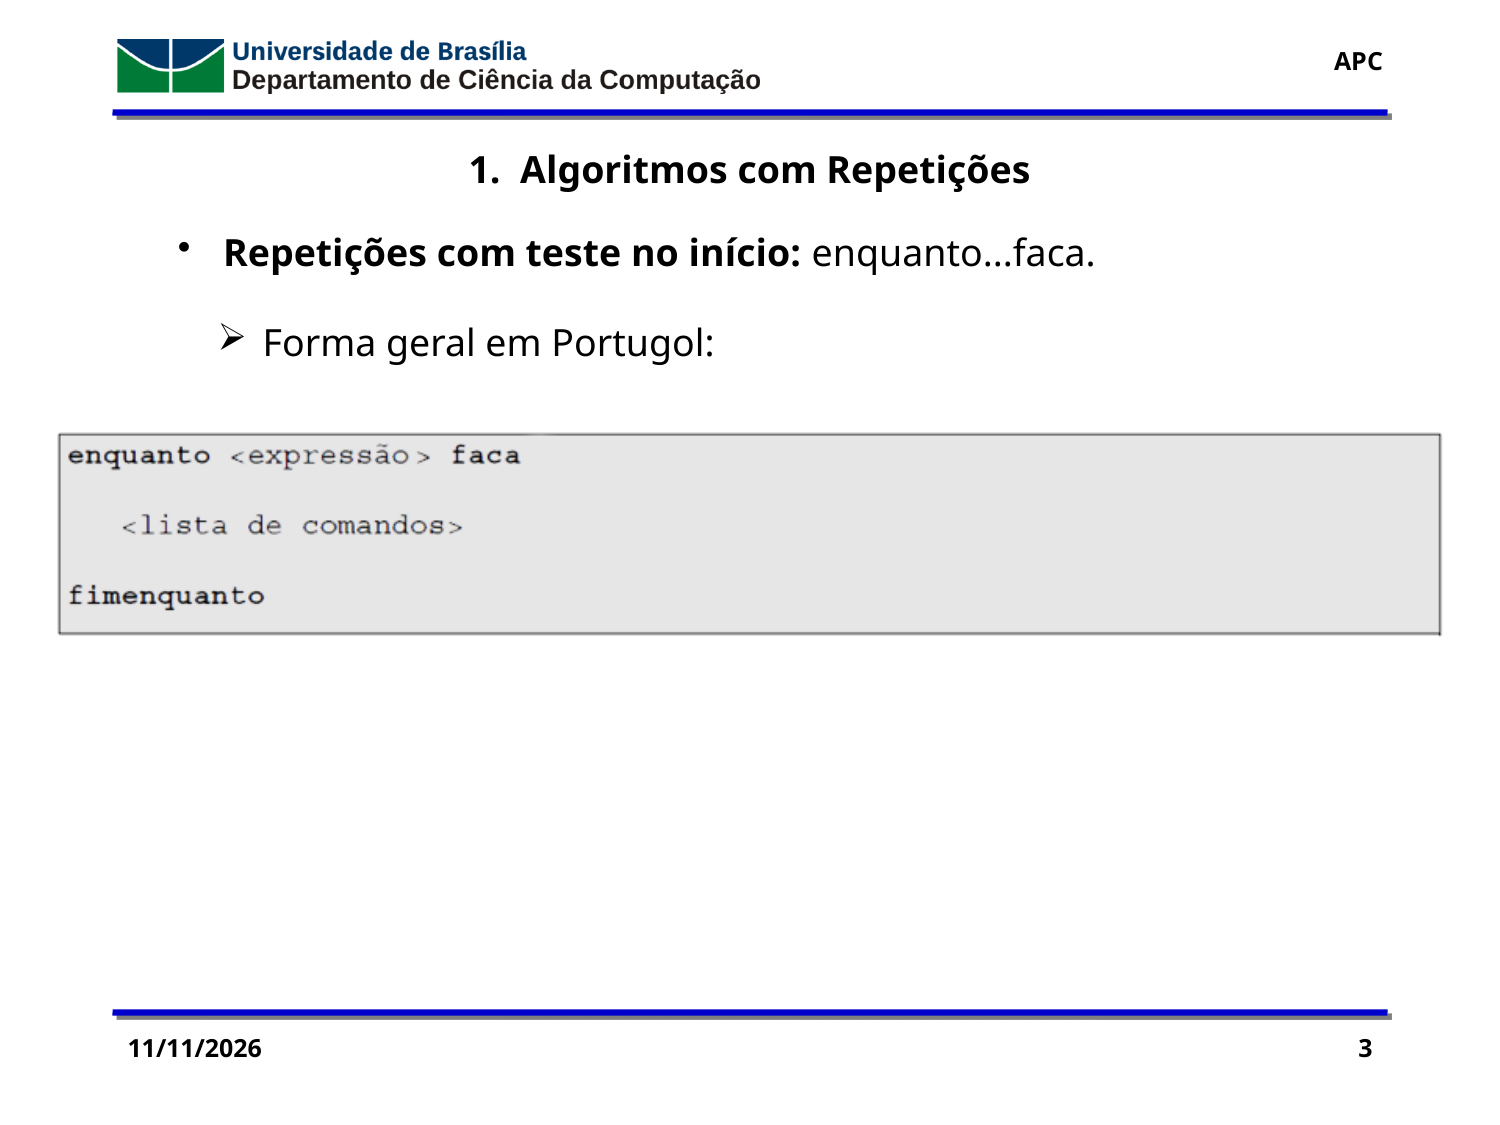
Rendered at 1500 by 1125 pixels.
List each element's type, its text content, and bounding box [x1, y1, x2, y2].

text_box Repetições com teste no início: enquanto...faca. Forma geral em Portugol: [163, 221, 1301, 371]
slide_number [112, 1024, 426, 1101]
picture [53, 428, 1447, 645]
slide_number 3 [1074, 1024, 1388, 1101]
text_box 1. Algoritmos com Repetições [112, 138, 1388, 198]
picture [117, 39, 760, 94]
